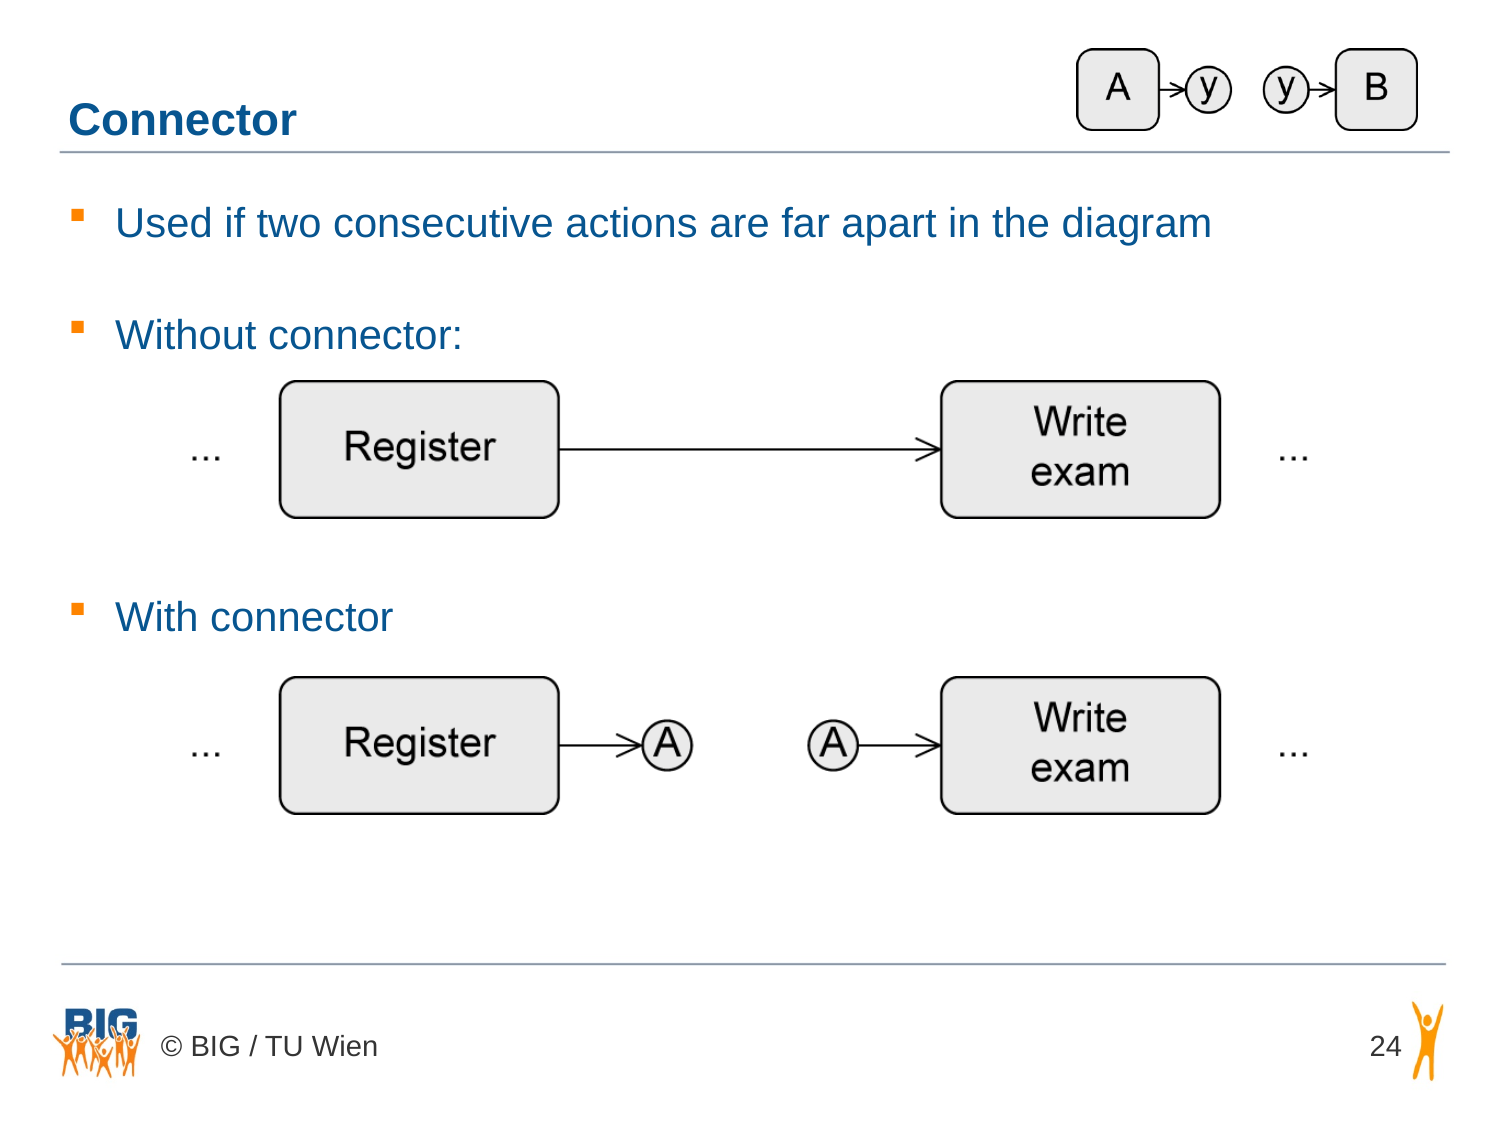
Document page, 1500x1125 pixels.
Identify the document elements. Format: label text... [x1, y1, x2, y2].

picture [1400, 991, 1494, 1125]
picture [1076, 48, 1418, 131]
title Connector [52, 24, 1454, 153]
picture [189, 380, 1311, 519]
picture [189, 676, 1311, 815]
slide_number 24 [1241, 1019, 1418, 1095]
list Used if two consecutive actions are far apart in the diagram Without connector: With connector [52, 187, 1454, 962]
picture [0, 954, 1497, 975]
picture [6, 1000, 145, 1123]
picture [0, 142, 1500, 163]
